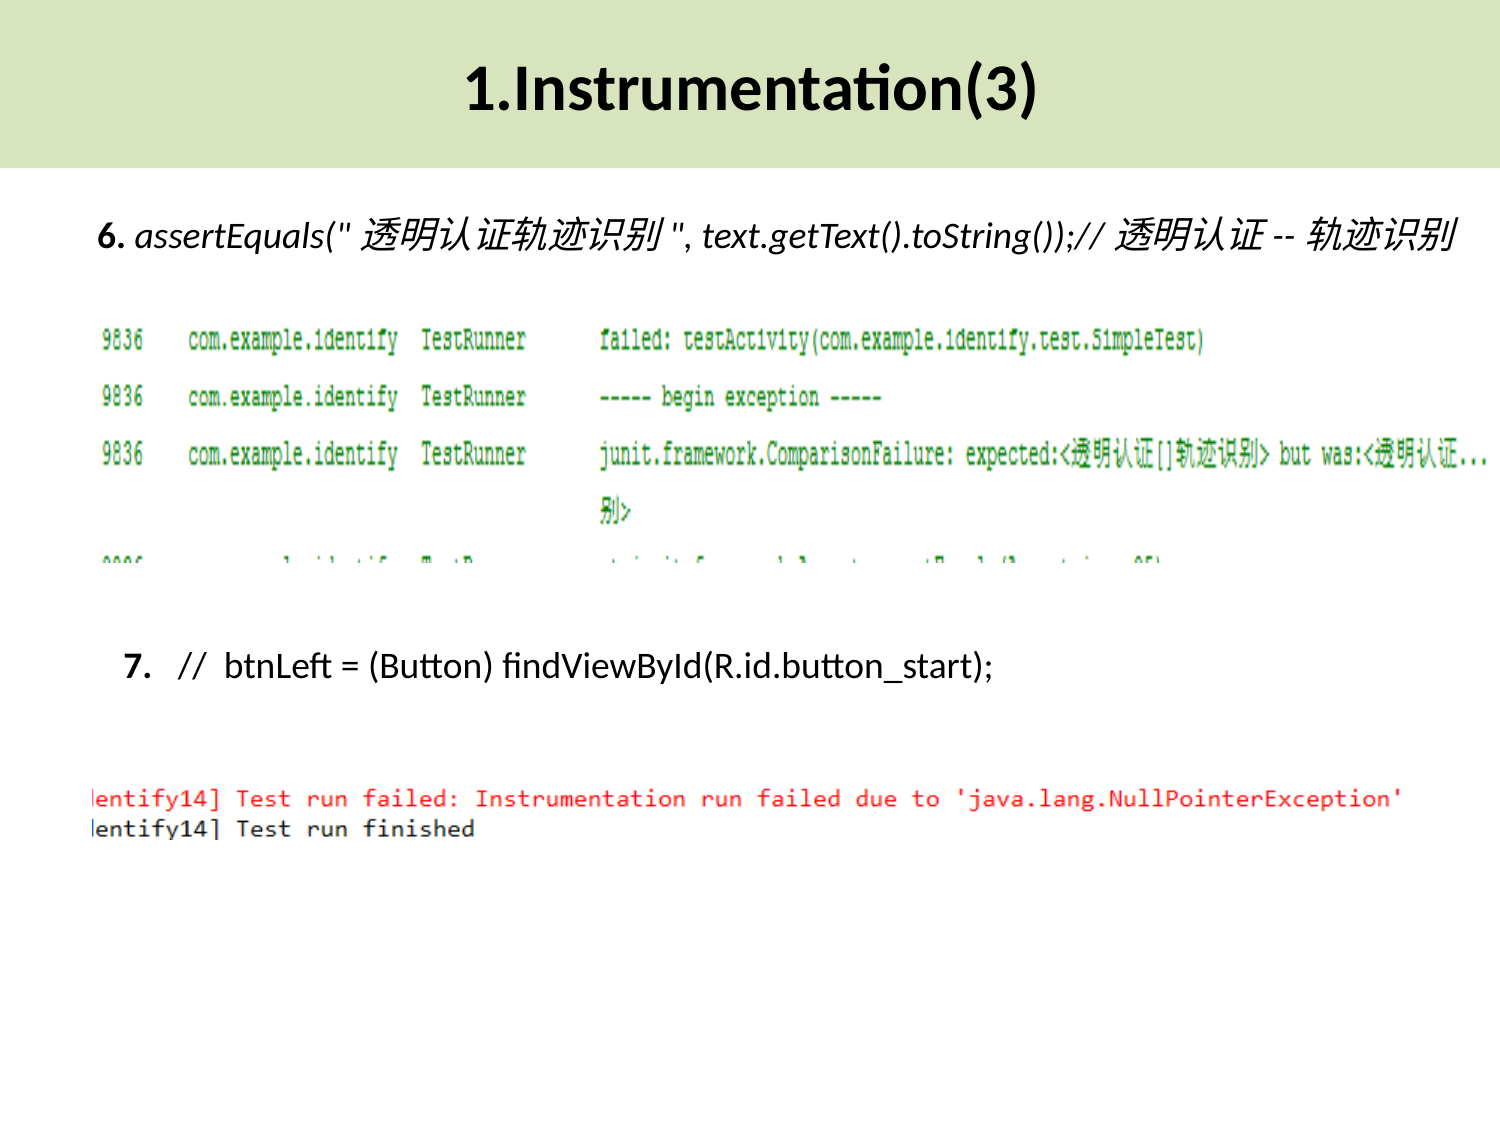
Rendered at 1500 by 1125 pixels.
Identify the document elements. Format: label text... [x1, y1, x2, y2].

text_box 1.Instrumentation(3) [0, 0, 1500, 169]
picture [92, 786, 1419, 841]
picture [88, 314, 1498, 563]
text_box 7. // btnLeft = (Button) findViewById(R.id.button_start); [100, 633, 1010, 694]
text_box 6. assertEquals("透明认证轨迹识别", text.getText().toString());//透明认证--轨迹识别 [73, 203, 1469, 308]
